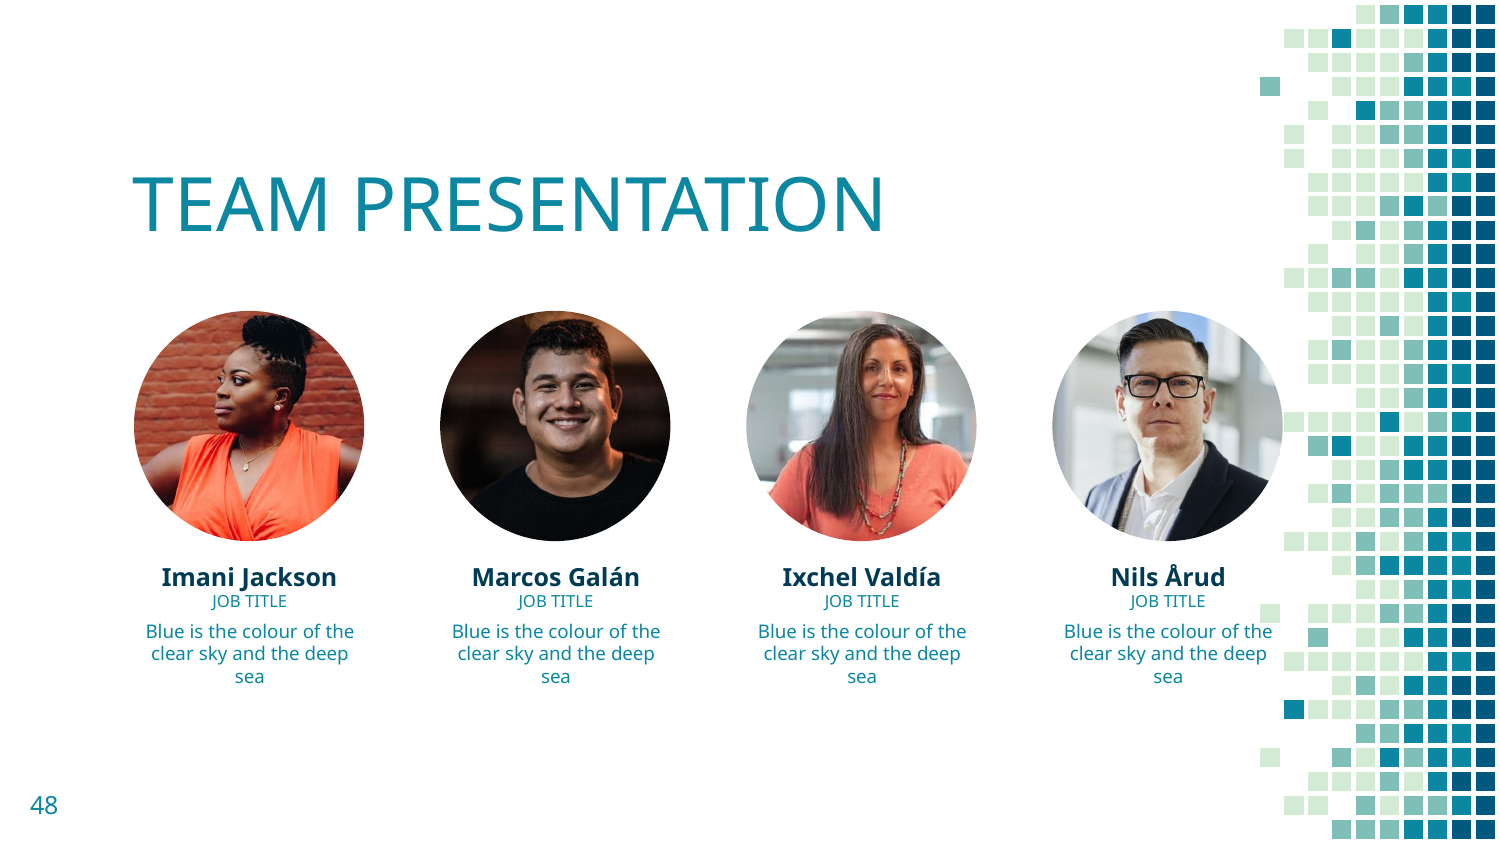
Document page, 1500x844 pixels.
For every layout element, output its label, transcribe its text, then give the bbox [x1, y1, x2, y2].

title TEAM PRESENTATION [117, 121, 1227, 262]
text_box Marcos Galán JOB TITLE Blue is the colour of the clear sky and the deep sea [440, 561, 672, 675]
text_box Nils Årud JOB TITLE Blue is the colour of the clear sky and the deep sea [1053, 561, 1284, 675]
picture [133, 310, 365, 542]
text_box Imani Jackson JOB TITLE Blue is the colour of the clear sky and the deep sea [134, 561, 365, 675]
picture [1052, 310, 1283, 542]
text_box Ixchel Valdía JOB TITLE Blue is the colour of the clear sky and the deep sea [747, 561, 978, 675]
picture [746, 310, 977, 542]
picture [439, 310, 671, 542]
slide_number 48 [15, 774, 105, 839]
